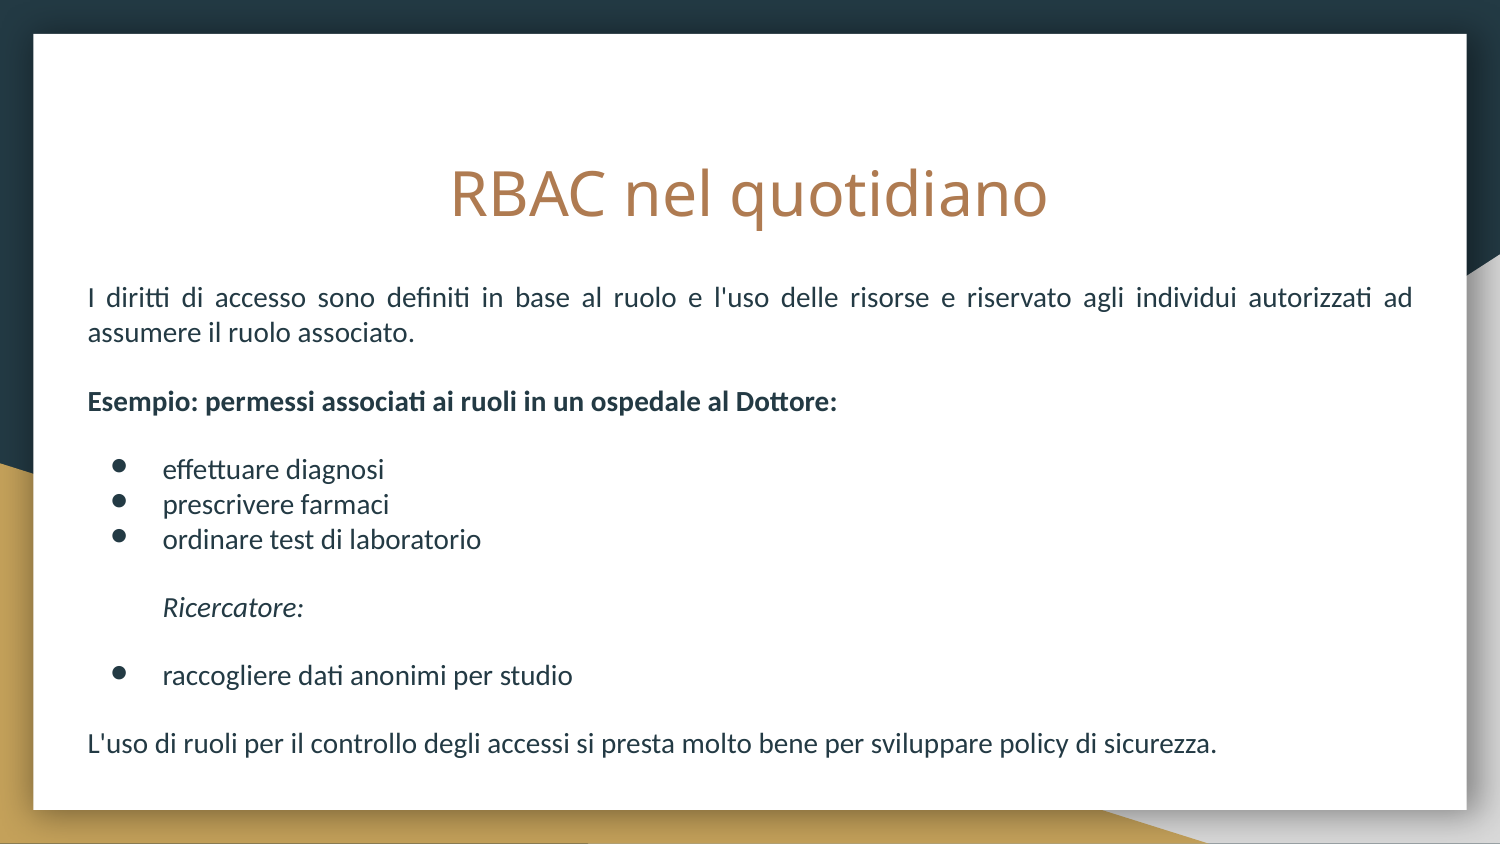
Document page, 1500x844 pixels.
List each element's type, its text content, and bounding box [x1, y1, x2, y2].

title RBAC nel quotidiano [134, 138, 1366, 263]
list I diritti di accesso sono definiti in base al ruolo e l'uso delle risorse e riservato agli individui autorizzati ad assumere il ruolo associato. Esempio: permessi associati ai ruoli in un ospedale al Dottore: effettuare diagnosi prescrivere farmaci ordinare test di laboratorio Ricercatore: raccogliere dati anonimi per studio L'uso di ruoli per il controllo degli accessi si presta molto bene per sviluppare policy di sicurezza. [72, 263, 1429, 783]
